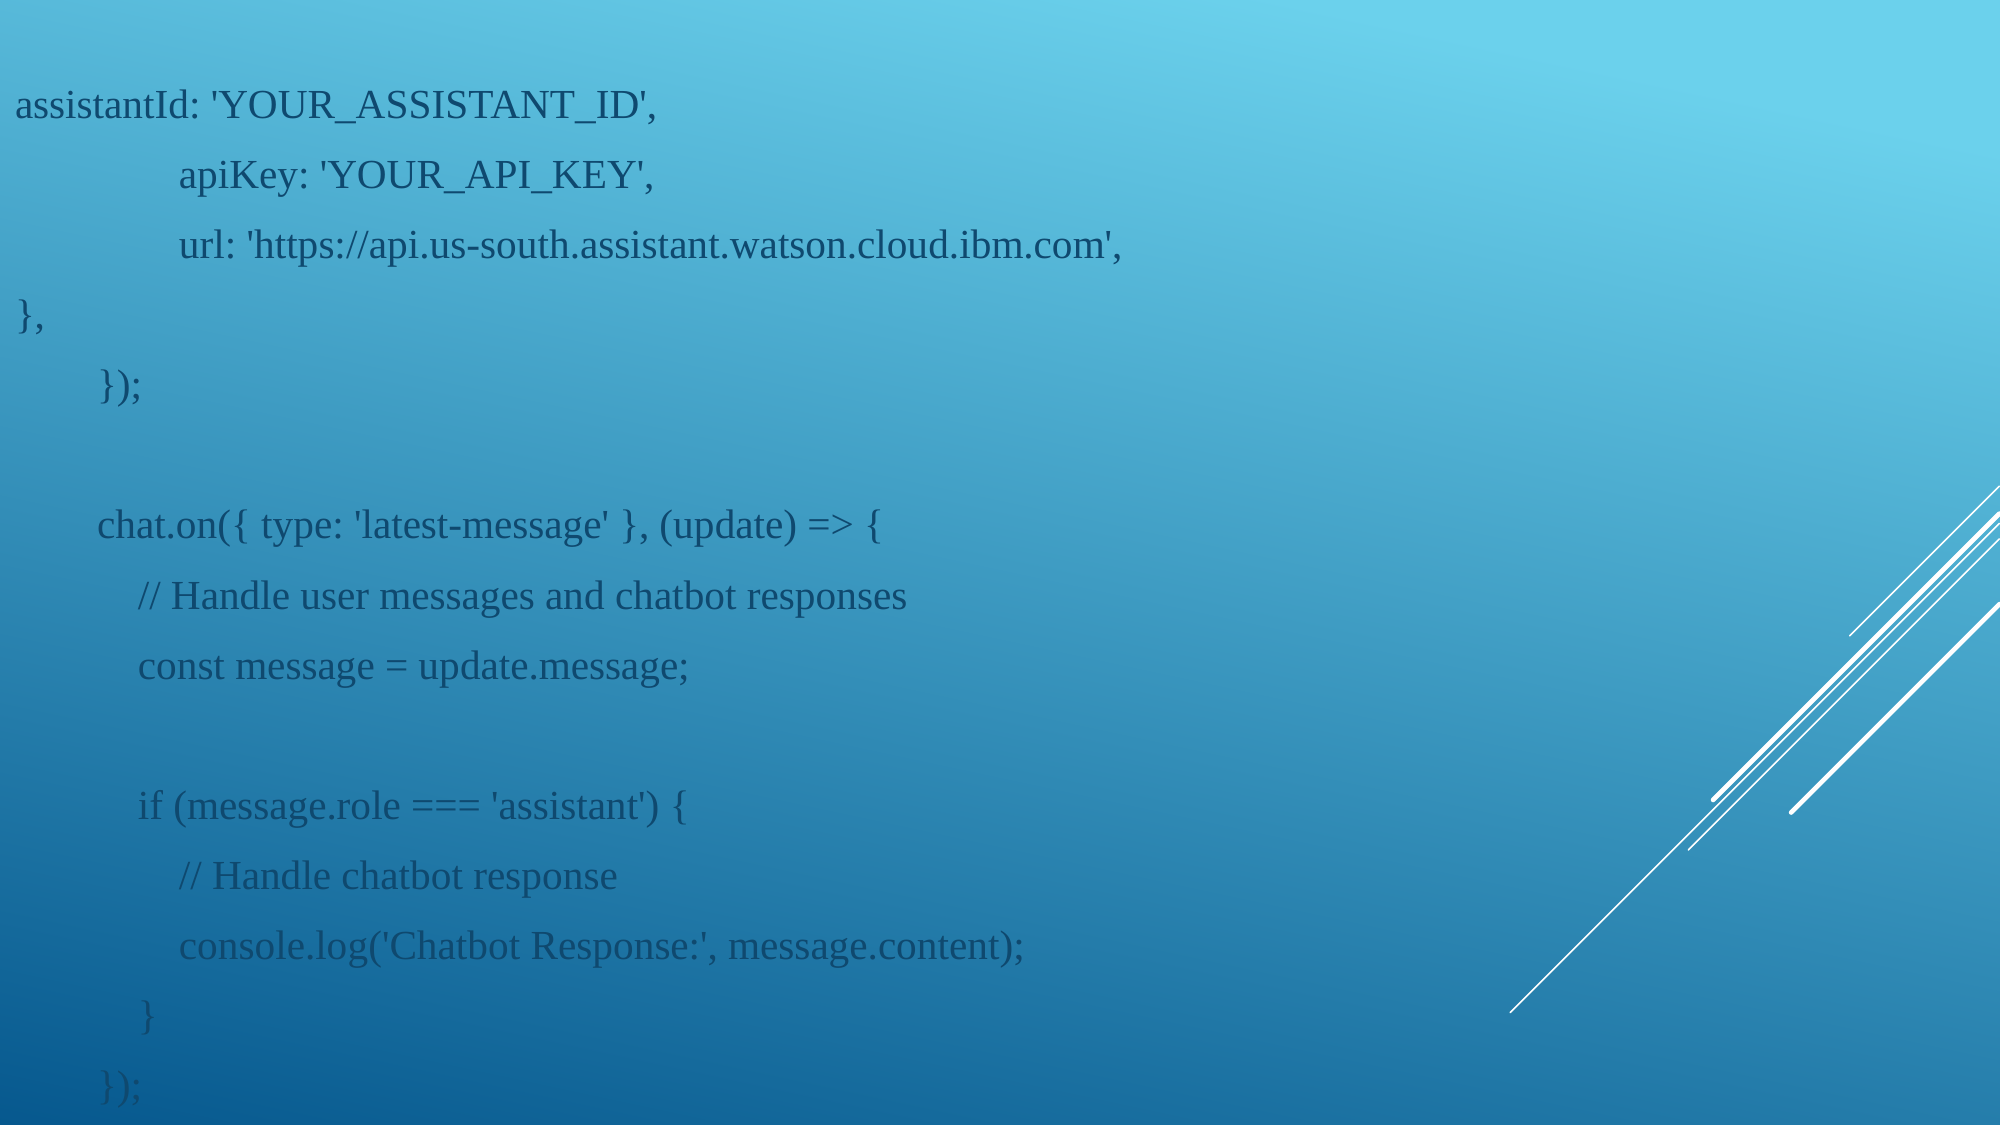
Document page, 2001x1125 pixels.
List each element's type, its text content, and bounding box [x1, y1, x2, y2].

list assistantId: 'YOUR_ASSISTANT_ID', apiKey: 'YOUR_API_KEY', url: 'https://api.us-south.assistant.watson.cloud.ibm.com', }, }); chat.on({ type: 'latest-message' }, (update) => { // Handle user messages and chatbot responses const message = update.message; if (message.role === 'assistant') { // Handle chatbot response console.log('Chatbot Response:', message.content); } }); [0, 0, 2000, 1125]
